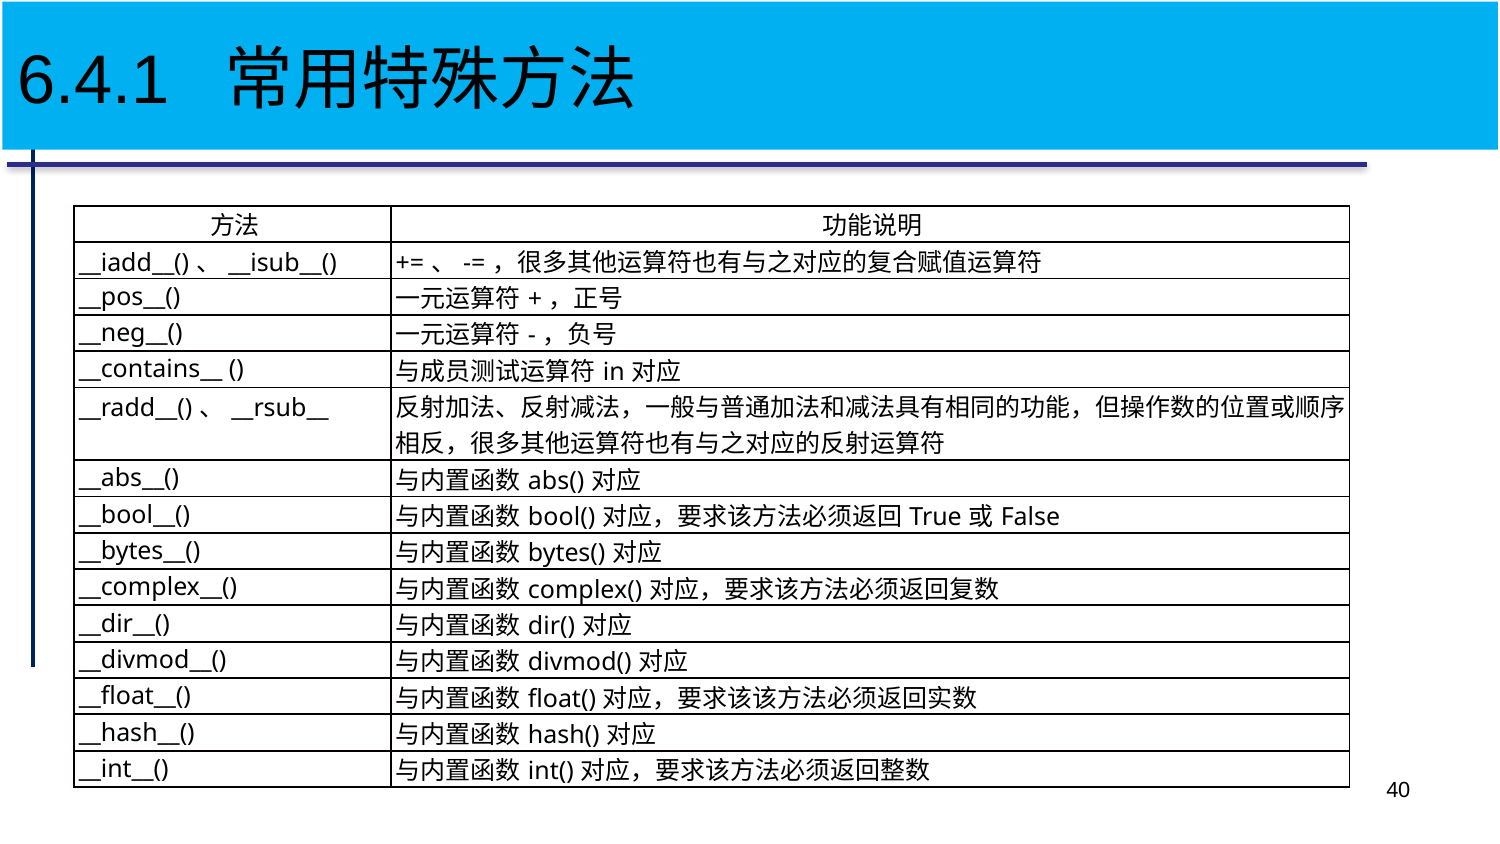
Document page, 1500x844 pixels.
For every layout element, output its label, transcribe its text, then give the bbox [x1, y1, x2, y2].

table_cell 与内置函数bool()对应，要求该方法必须返回True或False [392, 497, 1349, 532]
table_cell 反射加法、反射减法，一般与普通加法和减法具有相同的功能，但操作数的位置或顺序相反，很多其他运算符也有与之对应的反射运算符 [392, 388, 1349, 459]
table_cell 与内置函数float()对应，要求该该方法必须返回实数 [392, 679, 1349, 713]
table_cell __bool__() [75, 497, 390, 532]
table_cell +=、-=，很多其他运算符也有与之对应的复合赋值运算符 [392, 243, 1349, 278]
table_cell __pos__() [75, 279, 390, 314]
table_cell __contains__ () [75, 352, 390, 387]
table_cell 与内置函数int()对应，要求该方法必须返回整数 [392, 752, 1349, 786]
slide_number 40 [1074, 768, 1426, 828]
table_header 功能说明 [392, 207, 1349, 241]
table_cell 与内置函数hash()对应 [392, 715, 1349, 750]
table_cell 与内置函数bytes()对应 [392, 534, 1349, 568]
table_cell __dir__() [75, 606, 390, 641]
table_header 方法 [75, 207, 390, 241]
title 6.4.1 常用特殊方法 [2, 1, 1499, 150]
table_cell 与内置函数dir()对应 [392, 606, 1349, 641]
table_cell __float__() [75, 679, 390, 713]
table_cell __radd__()、__rsub__ [75, 388, 390, 459]
table_cell __int__() [75, 752, 390, 786]
table_cell 与内置函数abs()对应 [392, 461, 1349, 496]
table_cell __complex__() [75, 570, 390, 604]
table_cell 一元运算符-，负号 [392, 316, 1349, 350]
table_cell __abs__() [75, 461, 390, 496]
table_cell __hash__() [75, 715, 390, 750]
table_cell 与内置函数complex()对应，要求该方法必须返回复数 [392, 570, 1349, 604]
table_cell 一元运算符+，正号 [392, 279, 1349, 314]
table_cell 与内置函数divmod()对应 [392, 643, 1349, 677]
table_cell __iadd__()、__isub__() [75, 243, 390, 278]
table_cell 与成员测试运算符in对应 [392, 352, 1349, 387]
table_cell __neg__() [75, 316, 390, 350]
table_cell __divmod__() [75, 643, 390, 677]
table_cell __bytes__() [75, 534, 390, 568]
